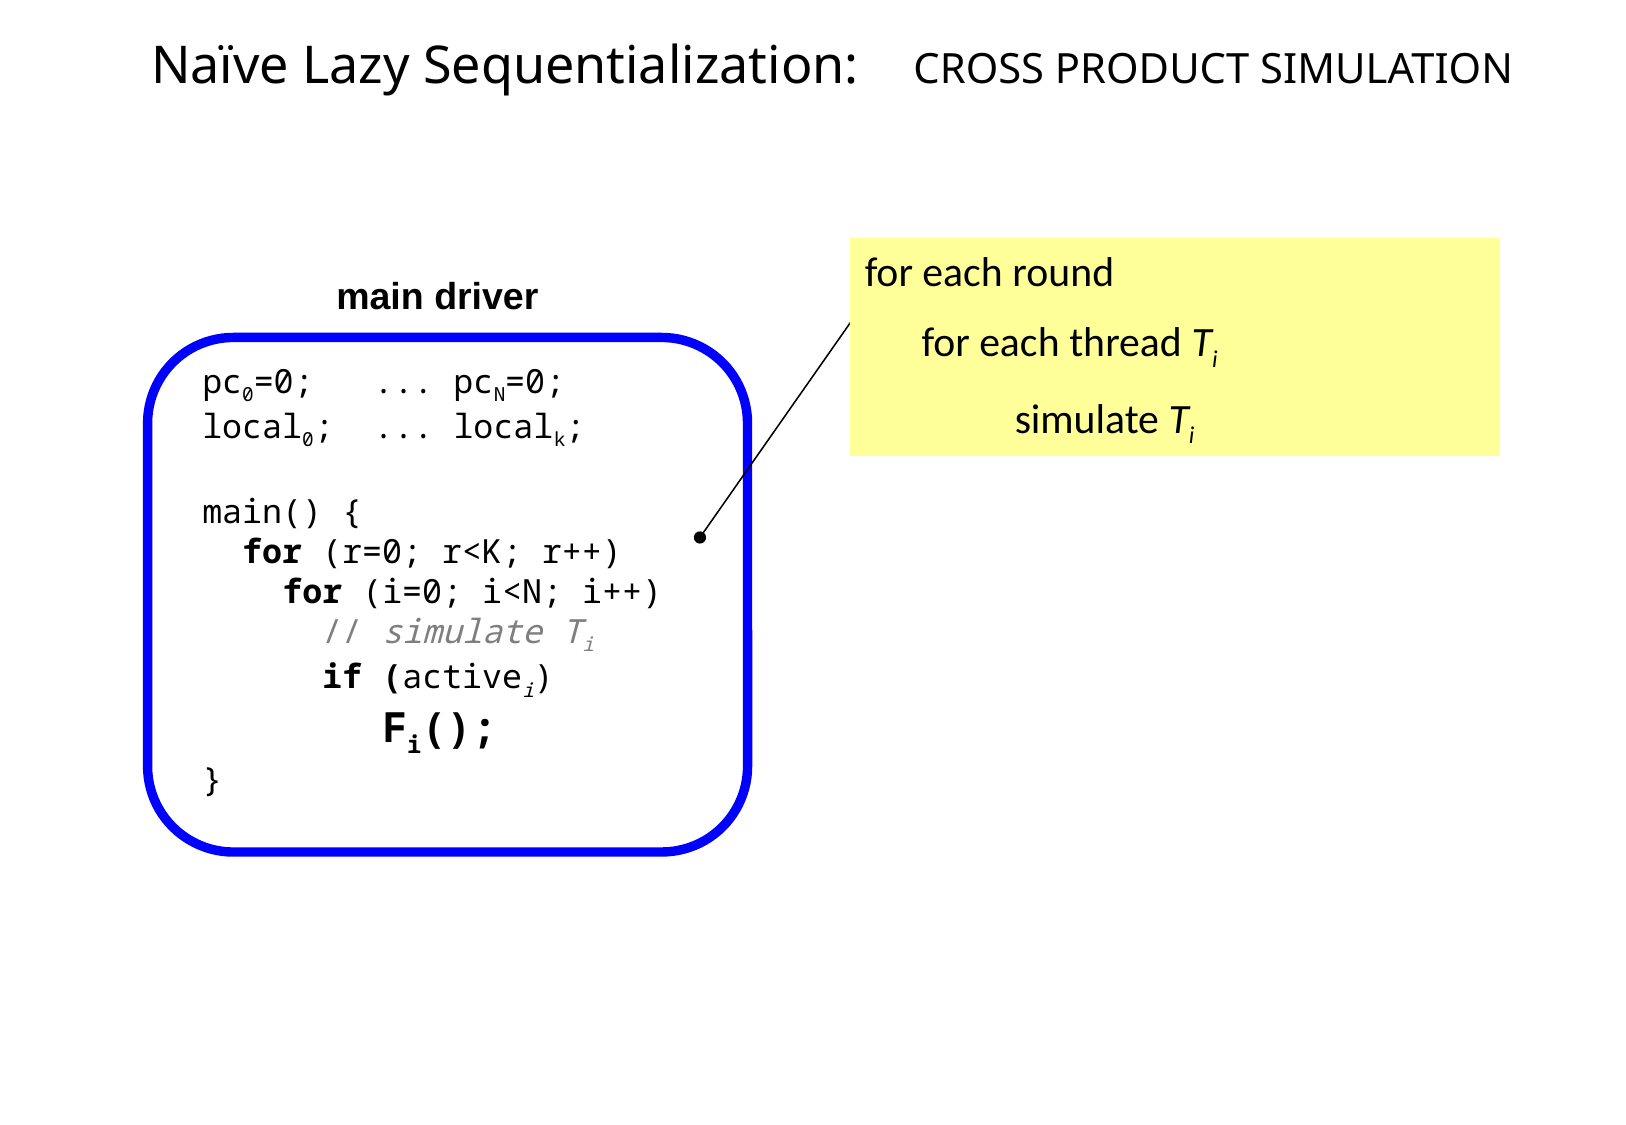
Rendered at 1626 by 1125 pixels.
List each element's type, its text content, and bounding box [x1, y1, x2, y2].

text_box for each round for each thread Ti simulate Ti [849, 237, 1500, 456]
list [87, 160, 1538, 1098]
text_box main driver [174, 264, 700, 324]
text_box [145, 348, 741, 855]
text_box [693, 324, 849, 544]
title Naïve Lazy Sequentialization: CROSS PRODUCT SIMULATION [62, 0, 1575, 125]
text_box pc0=0; ... pcN=0; local0; ... localk; main() { for (r=0; r<K; r++) for (i=0; i<N; i++) // simulate Ti if (activei) Fi(); } [187, 312, 788, 806]
